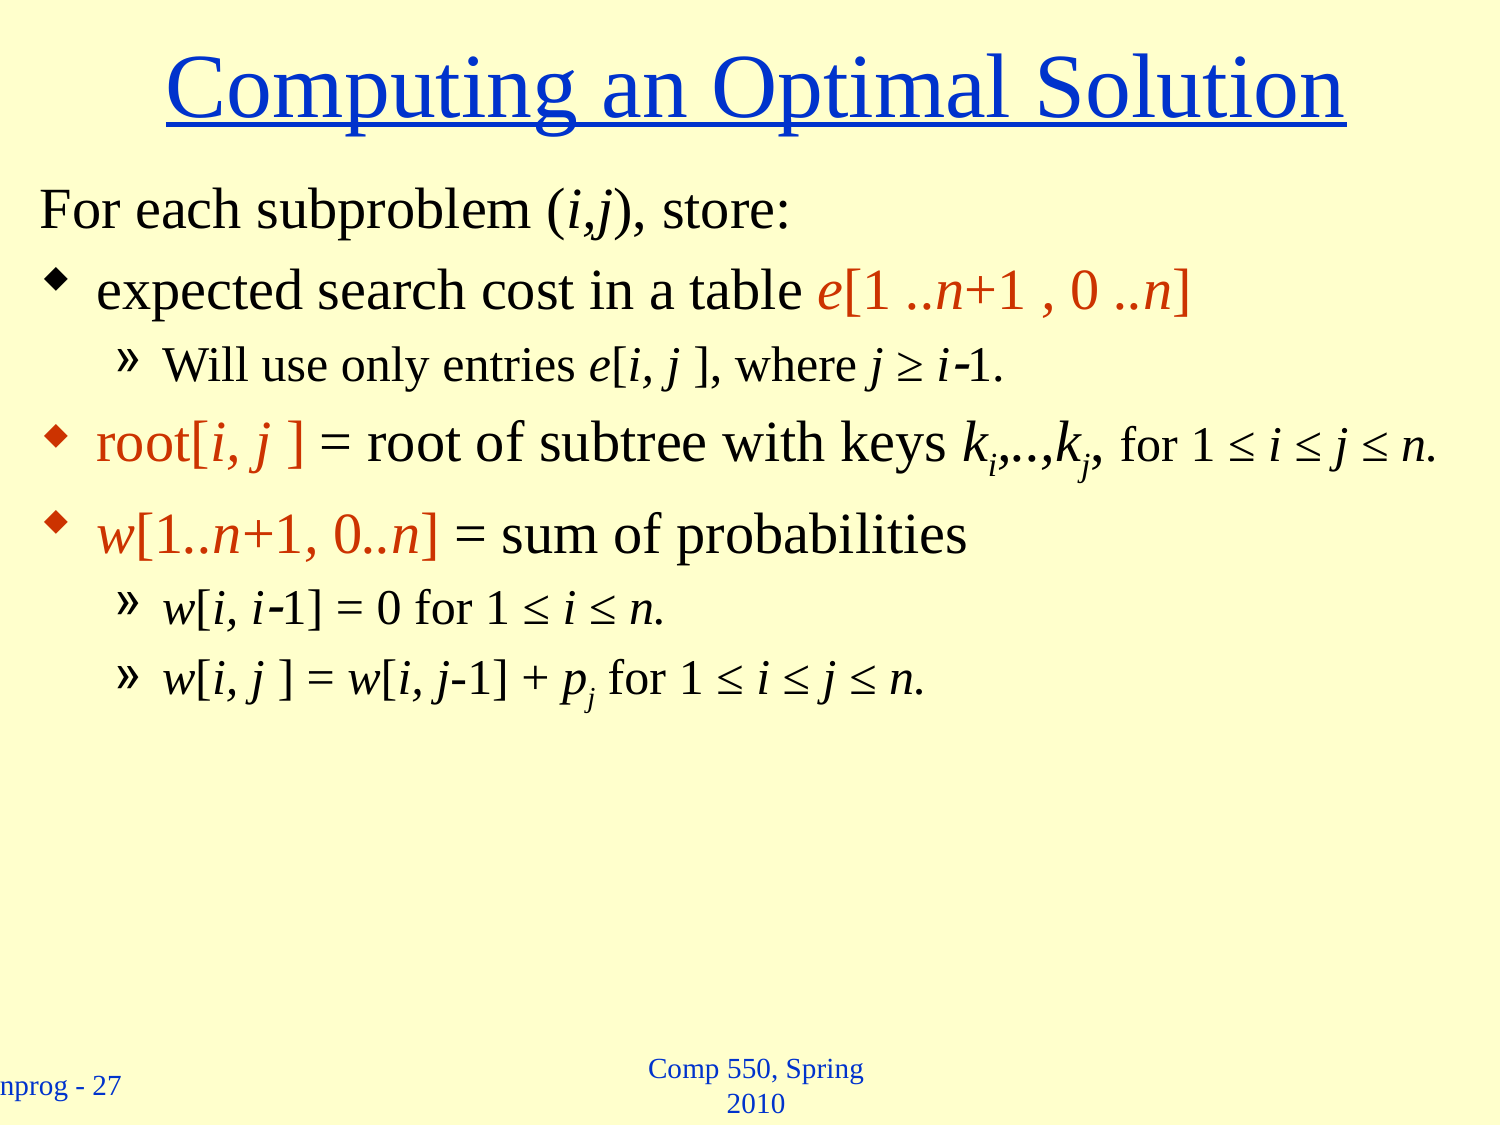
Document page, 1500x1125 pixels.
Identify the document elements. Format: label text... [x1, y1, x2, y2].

title Computing an Optimal Solution [0, 4, 1500, 157]
footer Comp 550, Spring 2010 [599, 1046, 913, 1123]
list For each subproblem (i,j), store: expected search cost in a table e[1 ..n+1 , 0 ..n] Will use only entries e[i, j ], where j ≥ i1. root[i, j ] = root of subtree with keys ki,..,kj, for 1 ≤ i ≤ j ≤ n. w[1..n+1, 0..n] = sum of probabilities w[i, i1] = 0 for 1 ≤ i ≤ n. w[i, j ] = w[i, j-1] + pj for 1 ≤ i ≤ j ≤ n. [24, 162, 1476, 1038]
